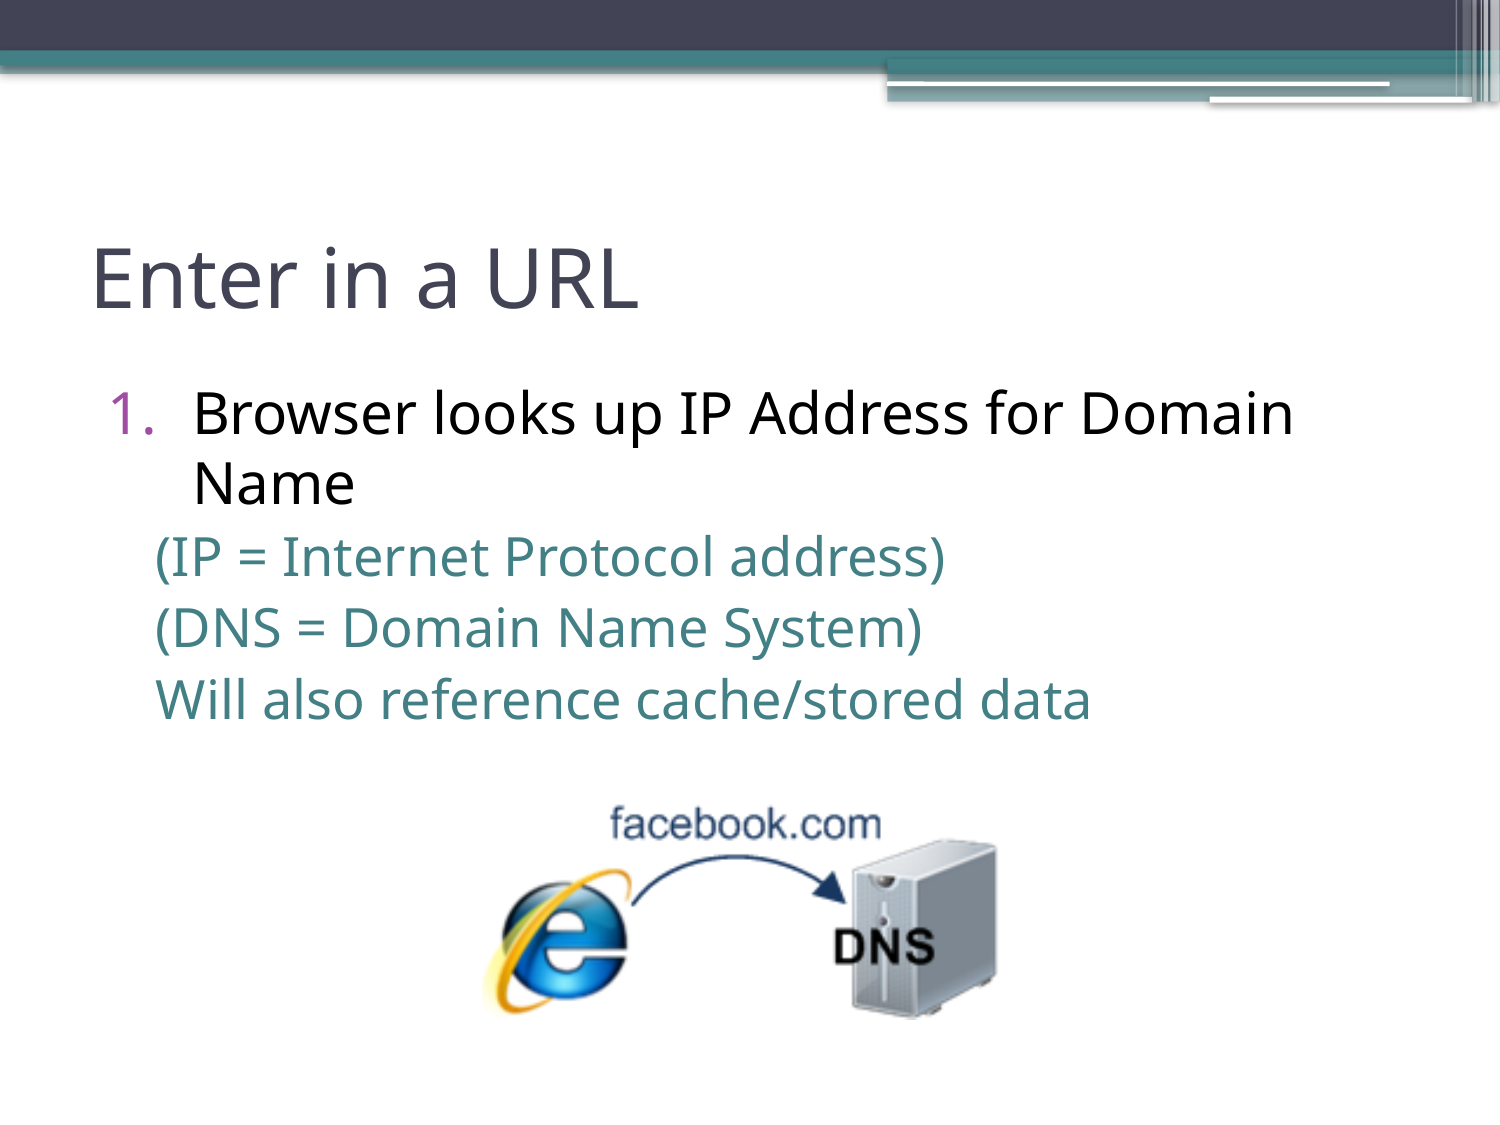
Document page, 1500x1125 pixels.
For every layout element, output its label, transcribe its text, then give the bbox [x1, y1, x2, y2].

picture [482, 794, 1018, 1021]
list Browser looks up IP Address for Domain Name (IP = Internet Protocol address) (DNS = Domain Name System) Will also reference cache/stored data [75, 368, 1425, 1079]
title Enter in a URL [75, 187, 1425, 363]
